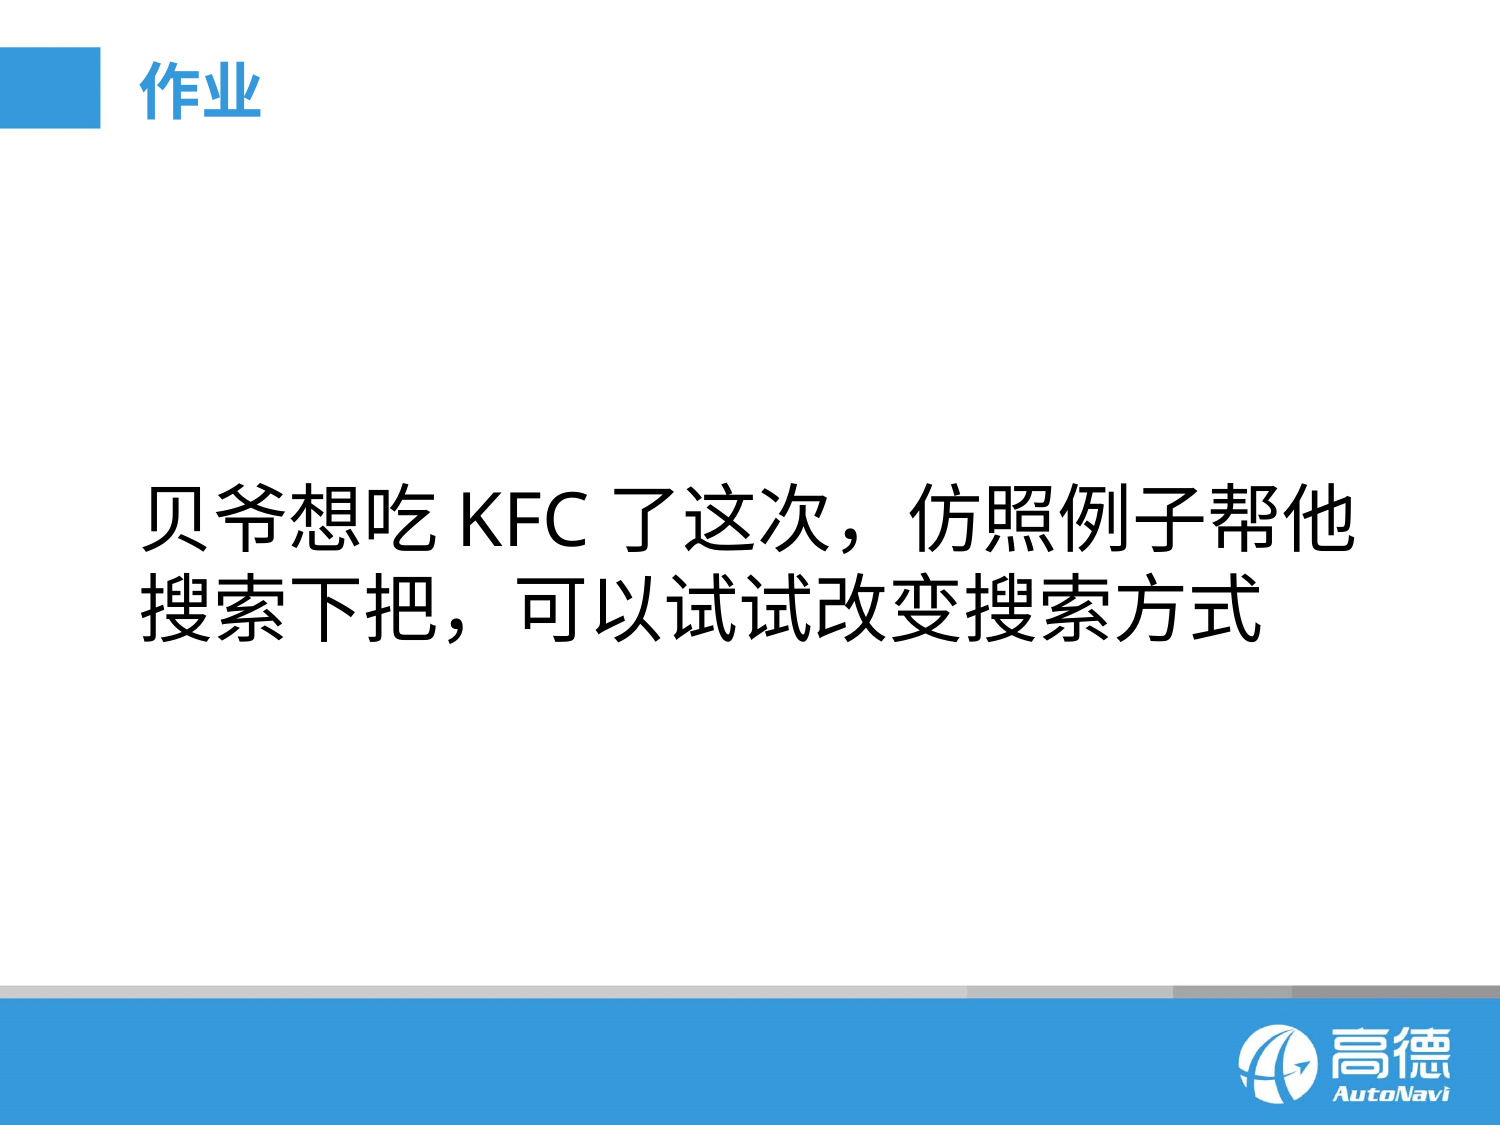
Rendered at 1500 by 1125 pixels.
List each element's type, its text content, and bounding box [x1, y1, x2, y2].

title 作业 [123, 54, 1412, 126]
picture [0, 0, 1500, 1125]
text_box 贝爷想吃KFC了这次，仿照例子帮他搜索下把，可以试试改变搜索方式 [123, 463, 1412, 659]
